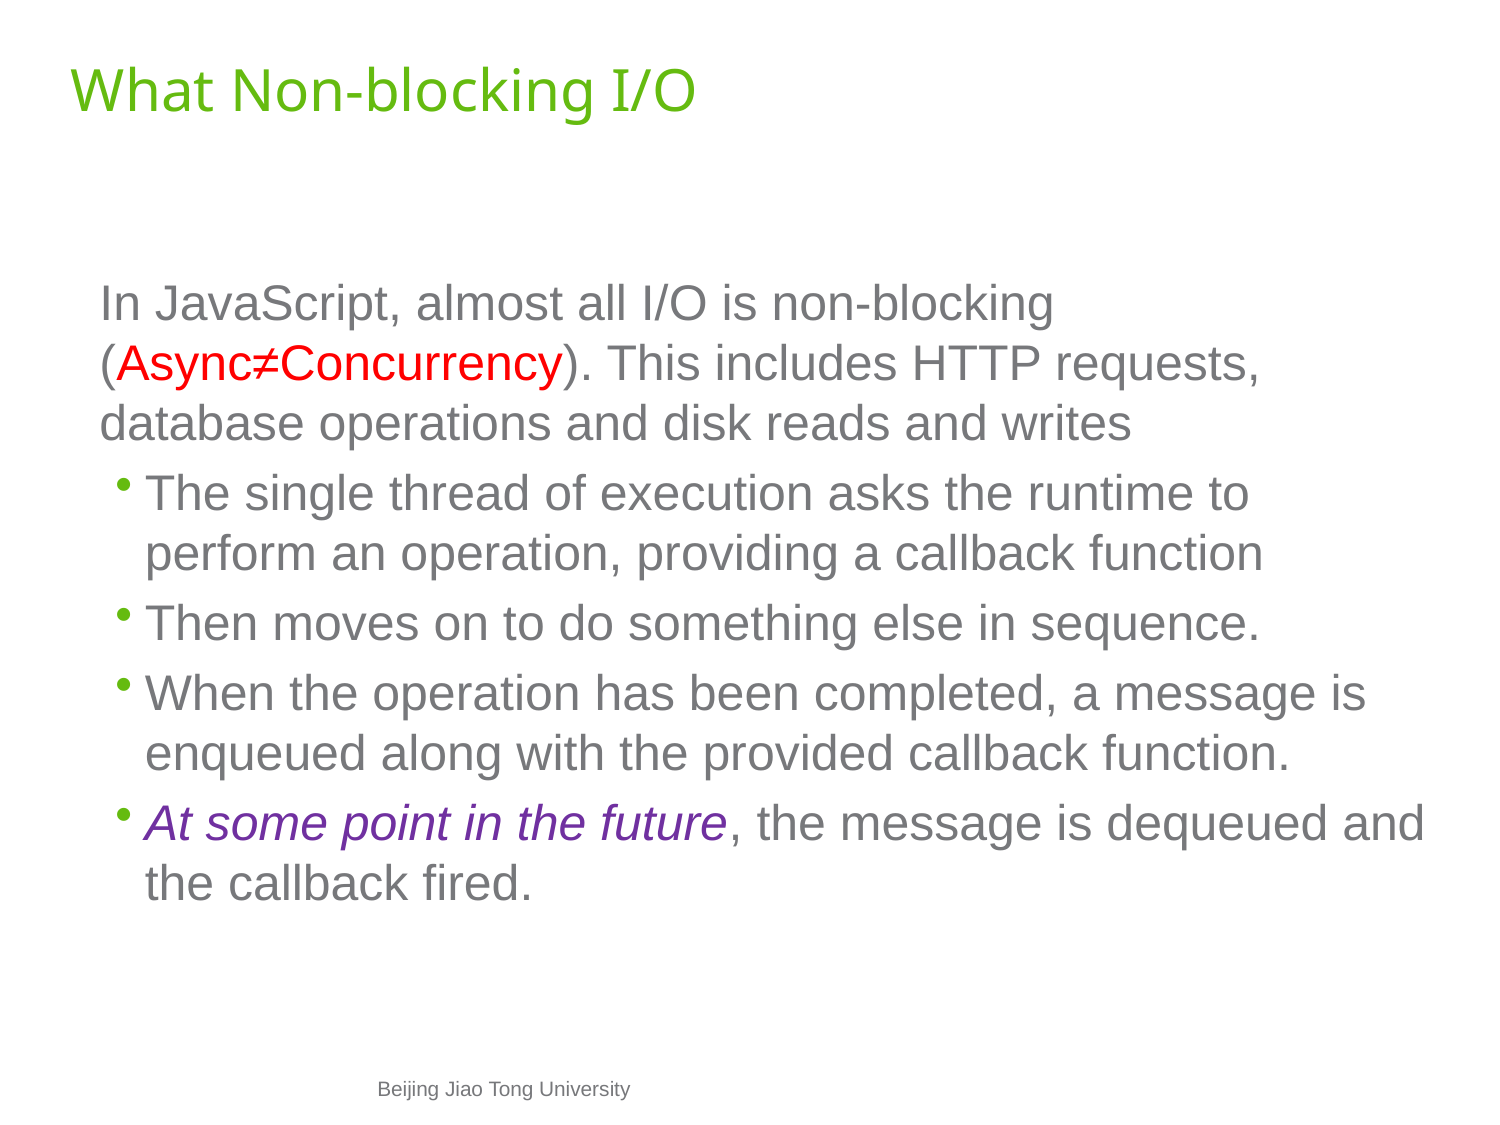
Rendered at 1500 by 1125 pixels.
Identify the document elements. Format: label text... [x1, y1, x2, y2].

title What Non-blocking I/O [70, 52, 1430, 130]
list In JavaScript, almost all I/O is non-blocking (Async≠Concurrency). This includes HTTP requests, database operations and disk reads and writes The single thread of execution asks the runtime to perform an operation, providing a callback function Then moves on to do something else in sequence. When the operation has been completed, a message is enqueued along with the provided callback function. At some point in the future, the message is dequeued and the callback fired. [70, 130, 1430, 1012]
list Beijing Jiao Tong University [263, 1075, 751, 1120]
